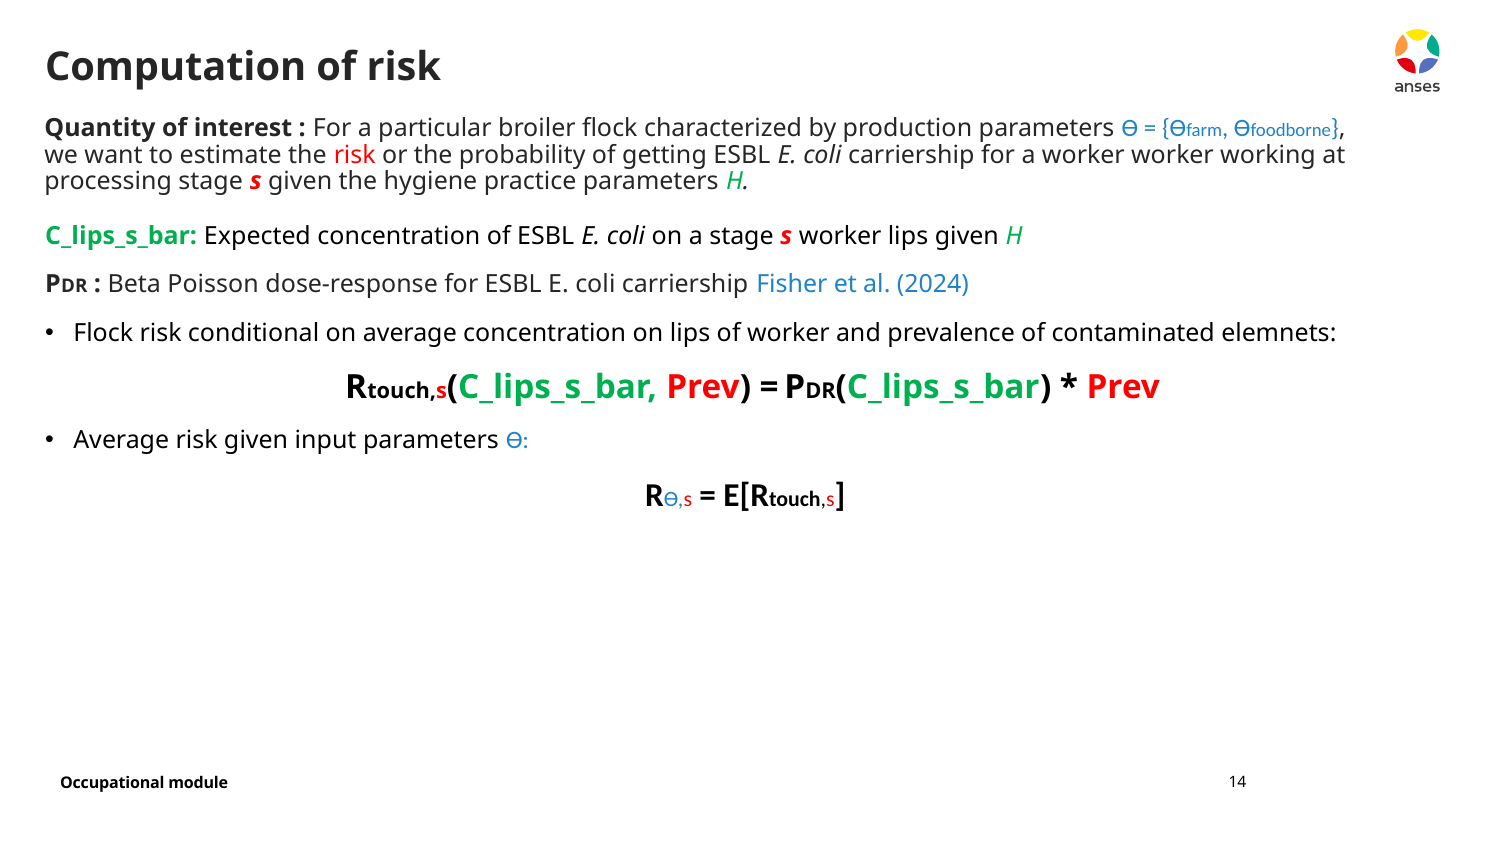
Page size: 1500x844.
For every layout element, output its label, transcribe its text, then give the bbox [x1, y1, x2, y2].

title Computation of risk [45, 45, 1384, 151]
footer Occupational module [45, 764, 552, 800]
list C_lips_s_bar: Expected concentration of ESBL E. coli on a stage s worker lips given H PDR : Beta Poisson dose-response for ESBL E. coli carriership Fisher et al. (2024) Flock risk conditional on average concentration on lips of worker and prevalence of contaminated elemnets: Rtouch,s(C_lips_s_bar, Prev) = PDR(C_lips_s_bar) * Prev Average risk given input parameters Ɵ: RƟ,s = E[Rtouch,s] [45, 219, 1455, 726]
text_box Quantity of interest : For a particular broiler flock characterized by production parameters Ɵ = {Ɵfarm, Ɵfoodborne}, we want to estimate the risk or the probability of getting ESBL E. coli carriership for a worker worker working at processing stage s given the hygiene practice parameters H. [44, 114, 1383, 220]
slide_number 14 [1039, 764, 1262, 800]
